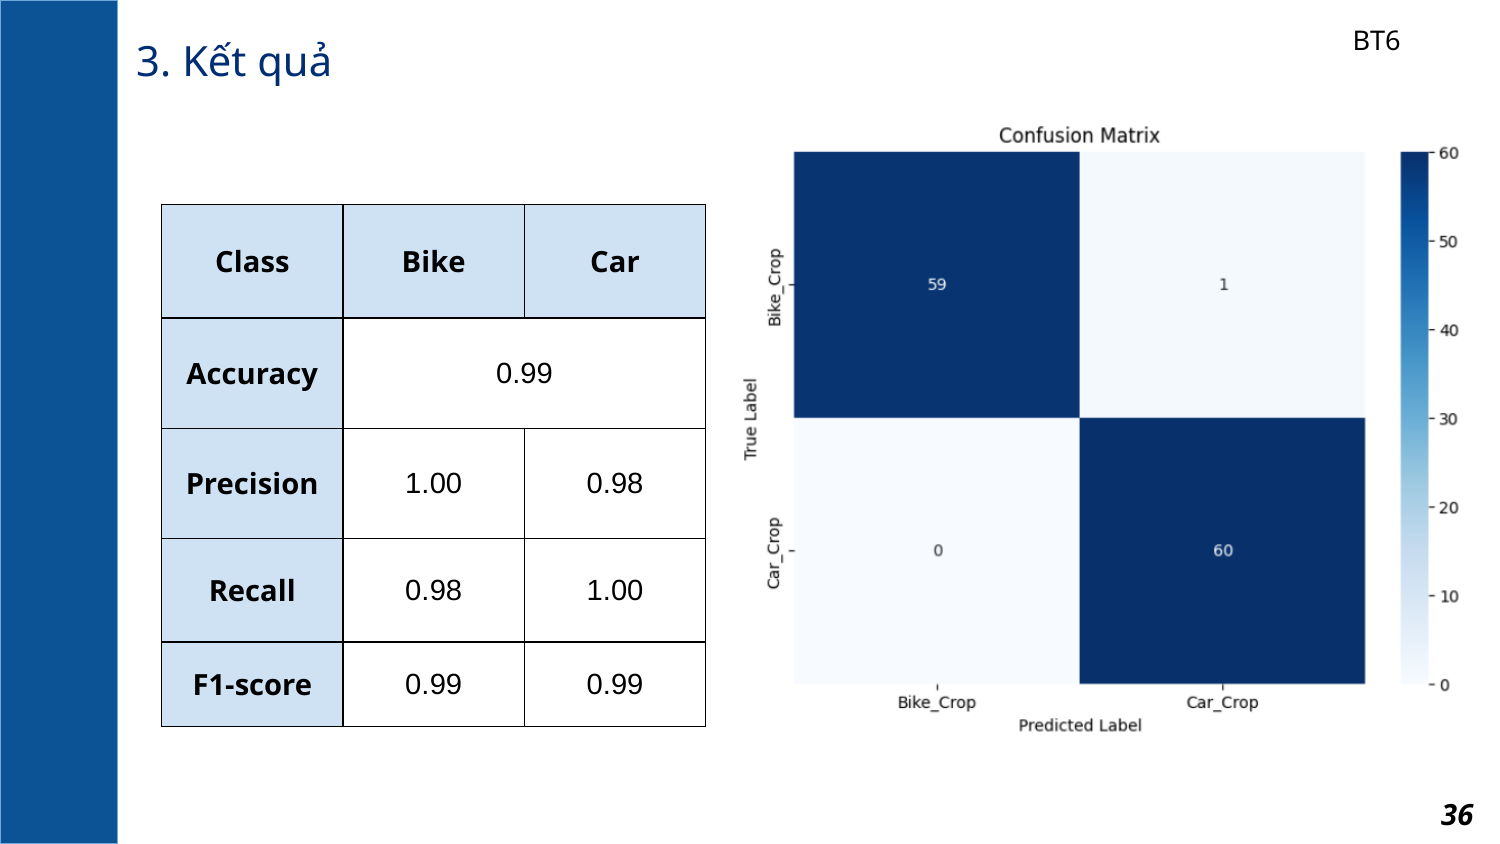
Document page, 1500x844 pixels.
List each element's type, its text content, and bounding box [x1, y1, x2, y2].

table_header Car [525, 205, 705, 317]
table_header Class [162, 205, 342, 317]
table_cell Accuracy [162, 319, 342, 428]
text_box [0, 0, 118, 844]
table_cell 0.98 [525, 429, 705, 538]
table_cell Precision [162, 429, 342, 538]
table_cell 0.99 [525, 643, 705, 726]
picture [730, 117, 1476, 748]
text_box 36 [1414, 778, 1500, 844]
table_header Bike [344, 205, 524, 317]
table_cell 1.00 [525, 539, 705, 641]
table_cell 0.99 [344, 319, 705, 428]
table_cell 0.99 [344, 643, 524, 726]
table_cell F1-score [162, 643, 342, 726]
text_box 3. Kết quả [121, 12, 1324, 93]
table_cell 0.98 [344, 539, 524, 641]
table_cell Recall [162, 539, 342, 641]
table_cell 1.00 [344, 429, 524, 538]
text_box BT6 [1253, 0, 1500, 74]
